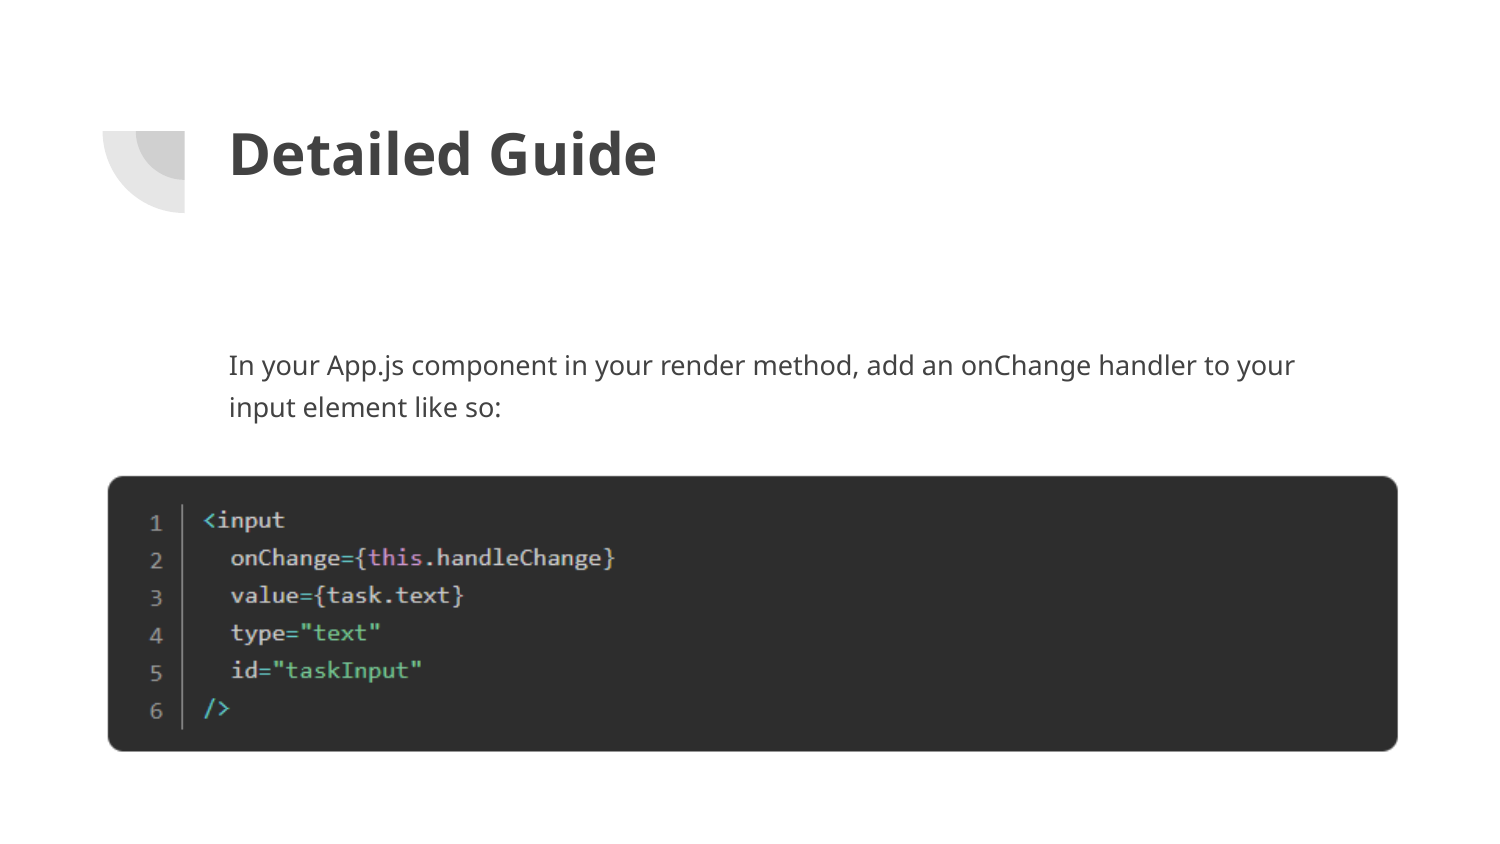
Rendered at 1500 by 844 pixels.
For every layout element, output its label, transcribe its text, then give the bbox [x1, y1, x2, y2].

list In your App.js component in your render method, add an onChange handler to your input element like so: [213, 326, 1368, 454]
title Detailed Guide [213, 98, 1368, 263]
picture [91, 455, 1409, 769]
